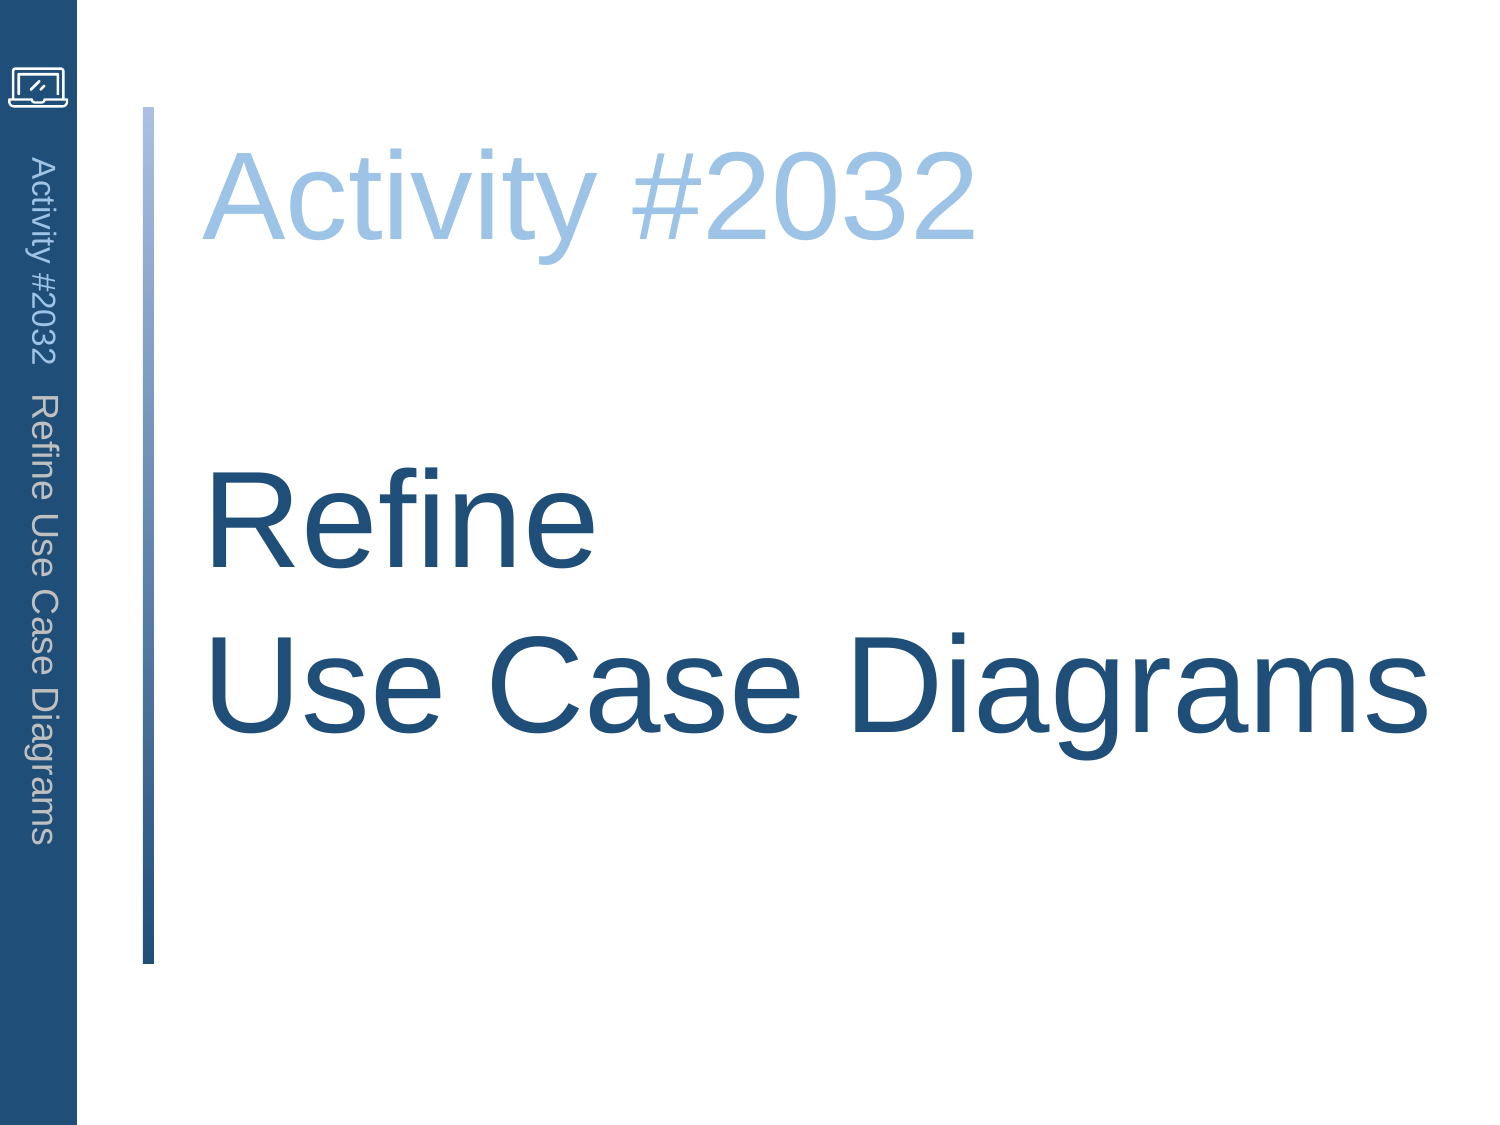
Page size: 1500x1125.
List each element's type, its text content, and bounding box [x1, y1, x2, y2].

text_box [142, 107, 155, 965]
text_box Activity #2032 Refine Use Case Diagrams [187, 107, 1468, 768]
text_box Activity #2032 Refine Use Case Diagrams [1, 143, 78, 1058]
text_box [8, 67, 69, 108]
text_box [0, 0, 78, 1125]
